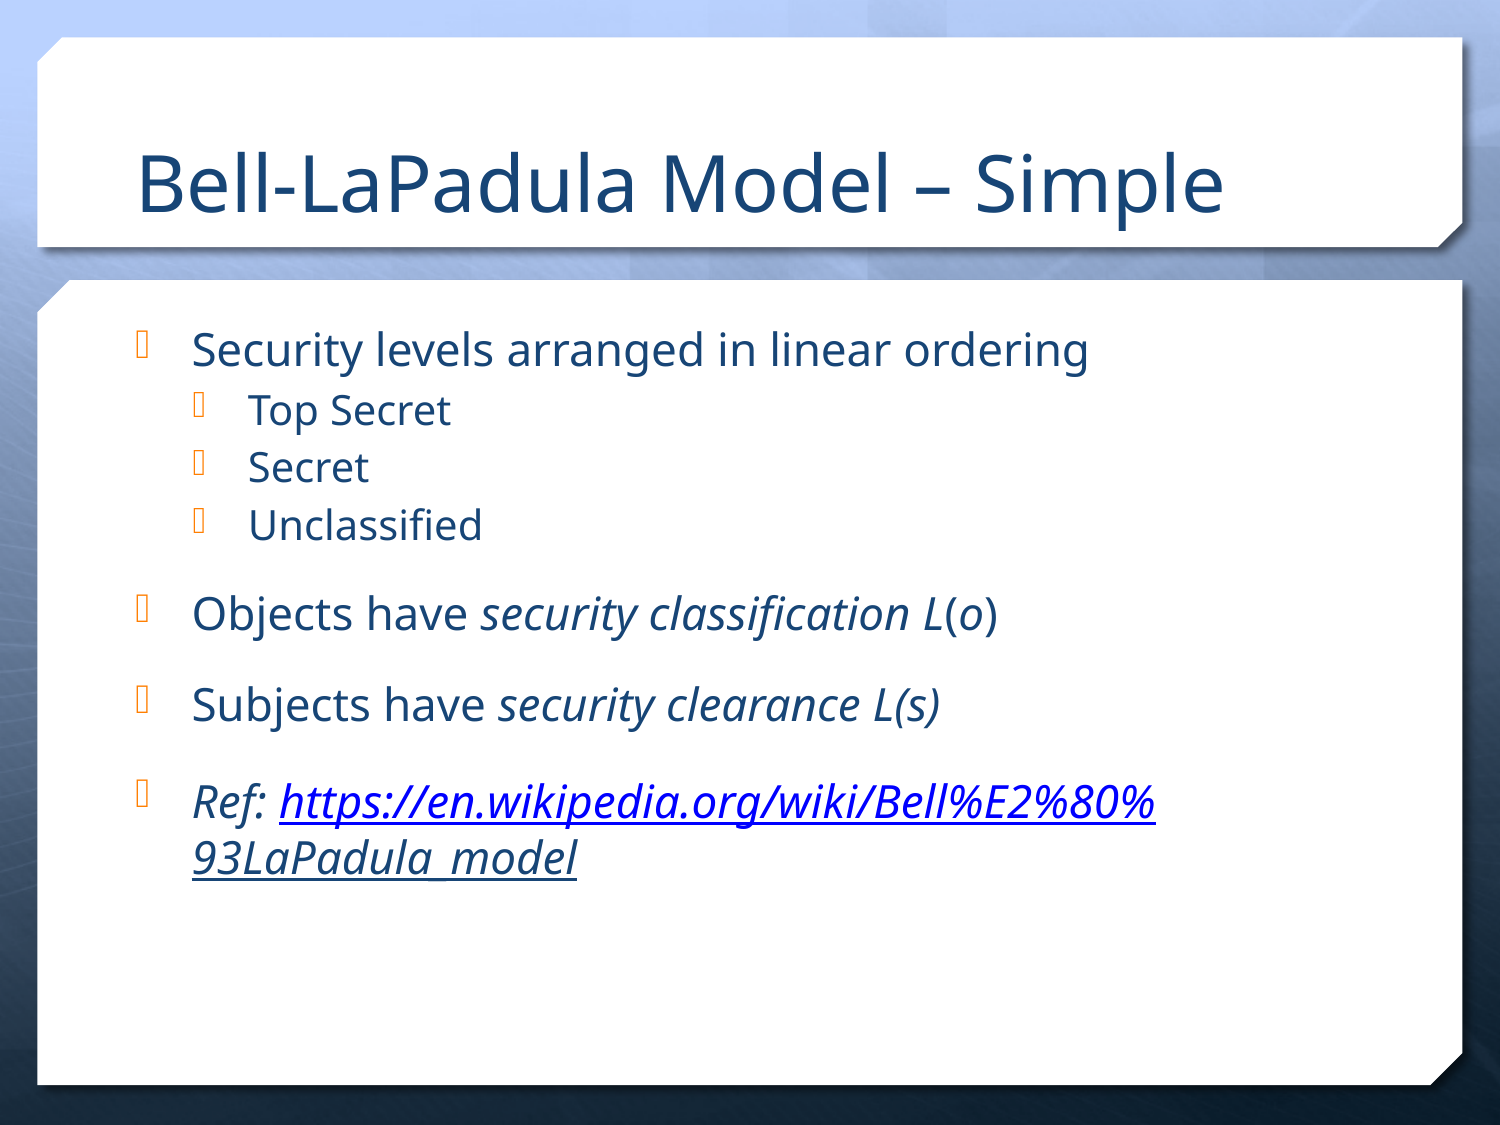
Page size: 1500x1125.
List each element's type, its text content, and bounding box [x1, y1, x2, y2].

list Security levels arranged in linear ordering Top Secret Secret Unclassified Objects have security classification L(o) Subjects have security clearance L(s) Ref: https://en.wikipedia.org/wiki/Bell%E2%80%93LaPadula_model [127, 319, 1373, 978]
title Bell-LaPadula Model – Simple [127, 48, 1373, 237]
picture [0, 0, 1500, 1125]
